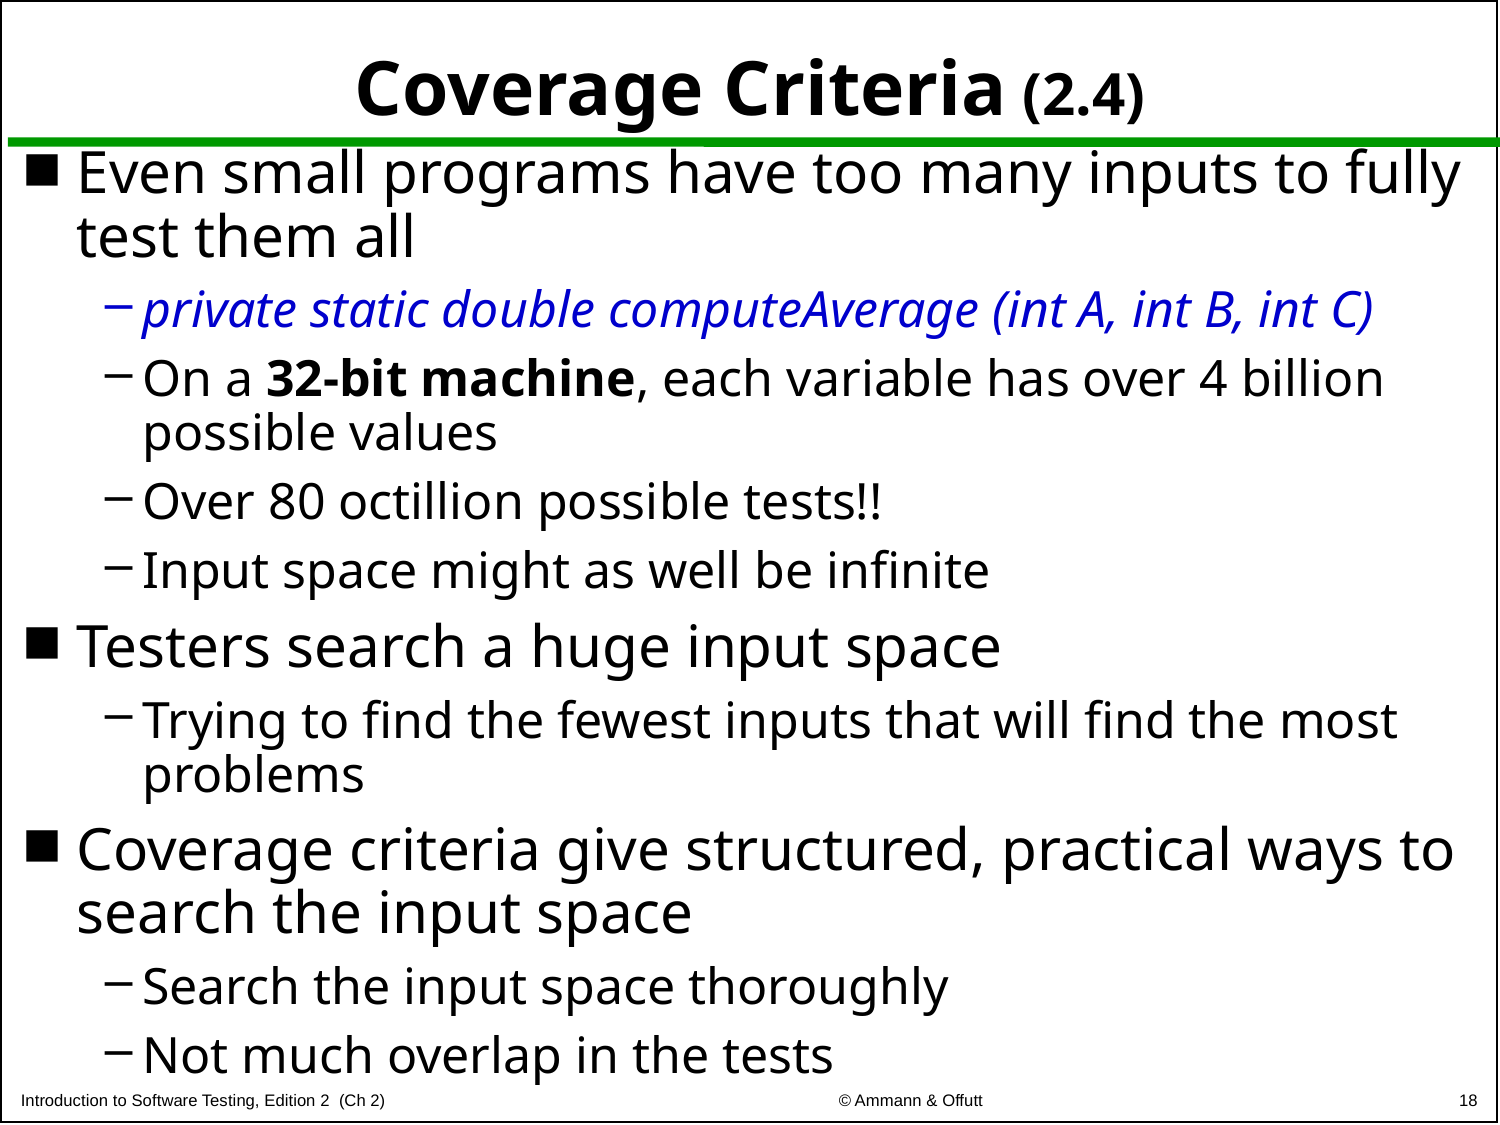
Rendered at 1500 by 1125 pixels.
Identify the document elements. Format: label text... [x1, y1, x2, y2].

footer © Ammann & Offutt [673, 1075, 1149, 1119]
slide_number 18 [1179, 1074, 1493, 1119]
title Coverage Criteria (2.4) [7, 15, 1493, 167]
slide_number Introduction to Software Testing, Edition 2 (Ch 2) [5, 1077, 637, 1119]
list Even small programs have too many inputs to fully test them all private static double computeAverage (int A, int B, int C) On a 32-bit machine, each variable has over 4 billion possible values Over 80 octillion possible tests!! Input space might as well be infinite Testers search a huge input space Trying to find the fewest inputs that will find the most problems Coverage criteria give structured, practical ways to search the input space Search the input space thoroughly Not much overlap in the tests [14, 136, 1486, 1077]
